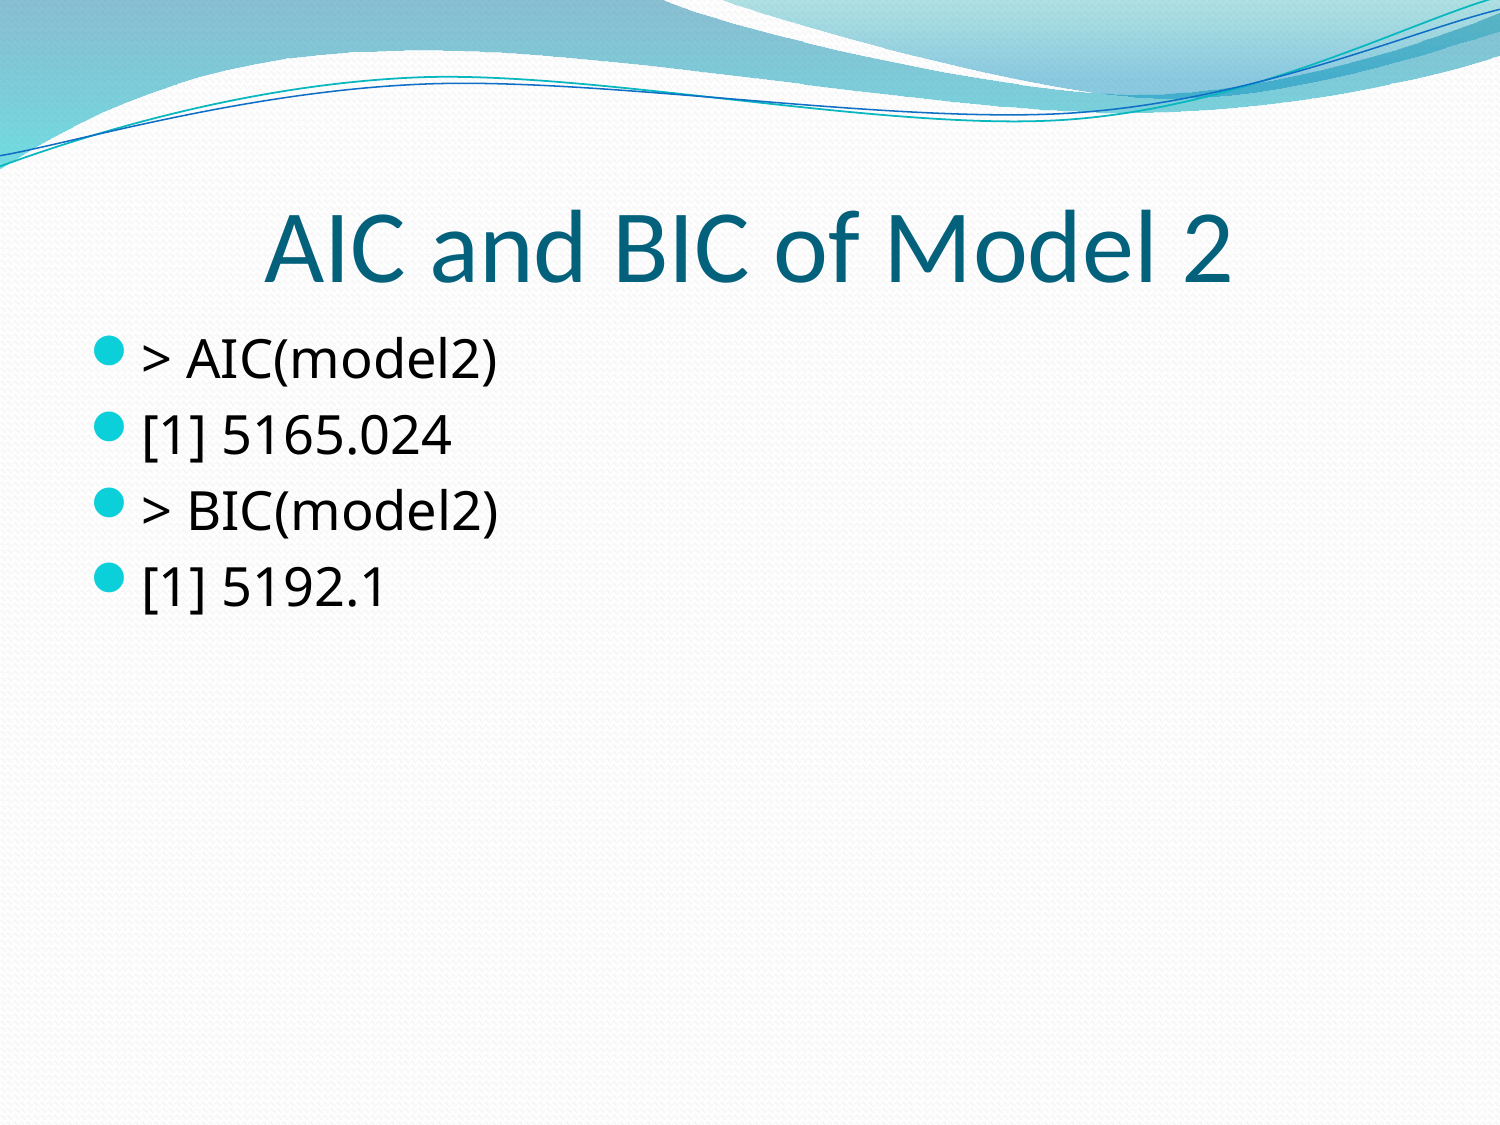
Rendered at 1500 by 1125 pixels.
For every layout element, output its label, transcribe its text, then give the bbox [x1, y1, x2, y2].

list > AIC(model2) [1] 5165.024 > BIC(model2) [1] 5192.1 [75, 317, 1425, 1038]
title AIC and BIC of Model 2 [75, 115, 1425, 303]
